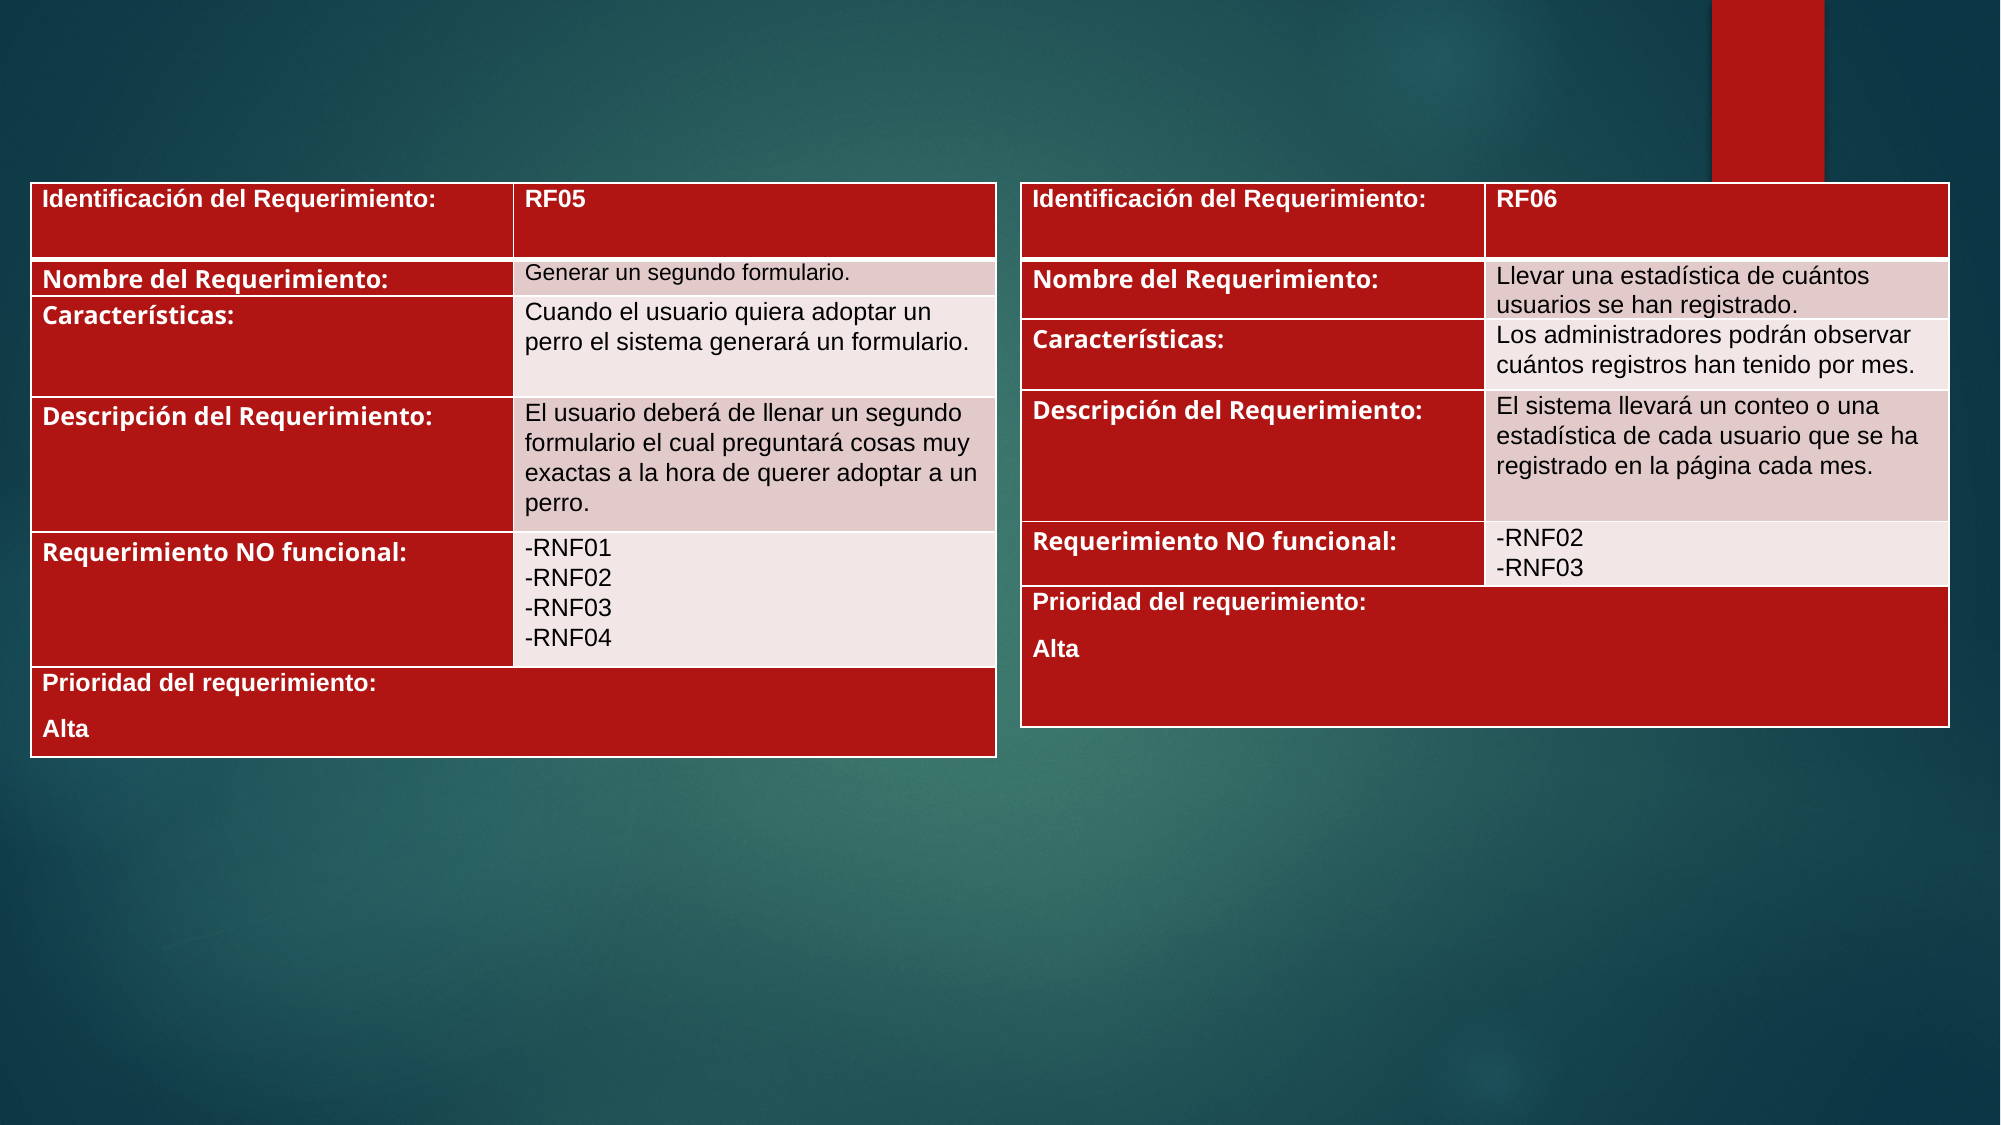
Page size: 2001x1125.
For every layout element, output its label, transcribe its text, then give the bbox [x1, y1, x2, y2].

table_cell Nombre del Requerimiento: [32, 262, 513, 295]
table_cell Los administradores podrán observar cuántos registros han tenido por mes. [1486, 320, 1948, 389]
table_cell Prioridad del requerimiento: Alta [32, 668, 995, 756]
table_cell El usuario deberá de llenar un segundo formulario el cual preguntará cosas muy exactas a la hora de querer adoptar a un perro. [514, 398, 995, 531]
table_cell Generar un segundo formulario. [514, 262, 995, 295]
table_cell Descripción del Requerimiento: [32, 398, 513, 531]
table_cell Características: [32, 297, 513, 396]
table_cell -RNF01 -RNF02 -RNF03 -RNF04 [514, 533, 995, 666]
table_cell Cuando el usuario quiera adoptar un perro el sistema generará un formulario. [514, 297, 995, 396]
table_header Identificación del Requerimiento: [1022, 184, 1484, 257]
table_cell Requerimiento NO funcional: [32, 533, 513, 666]
table_cell Llevar una estadística de cuántos usuarios se han registrado. [1486, 262, 1948, 318]
table_cell Características: [1022, 320, 1484, 389]
picture [0, 0, 2001, 1125]
table_cell Requerimiento NO funcional: [1022, 522, 1484, 585]
table_cell Prioridad del requerimiento: Alta [1022, 587, 1948, 726]
table_cell -RNF02 -RNF03 [1486, 522, 1948, 585]
table_cell Nombre del Requerimiento: [1022, 262, 1484, 318]
table_cell El sistema llevará un conteo o una estadística de cada usuario que se ha registrado en la página cada mes. [1486, 391, 1948, 521]
table_cell Descripción del Requerimiento: [1022, 391, 1484, 521]
table_header RF06 [1486, 184, 1948, 257]
table_header RF05 [514, 184, 995, 257]
table_header Identificación del Requerimiento: [32, 184, 513, 257]
